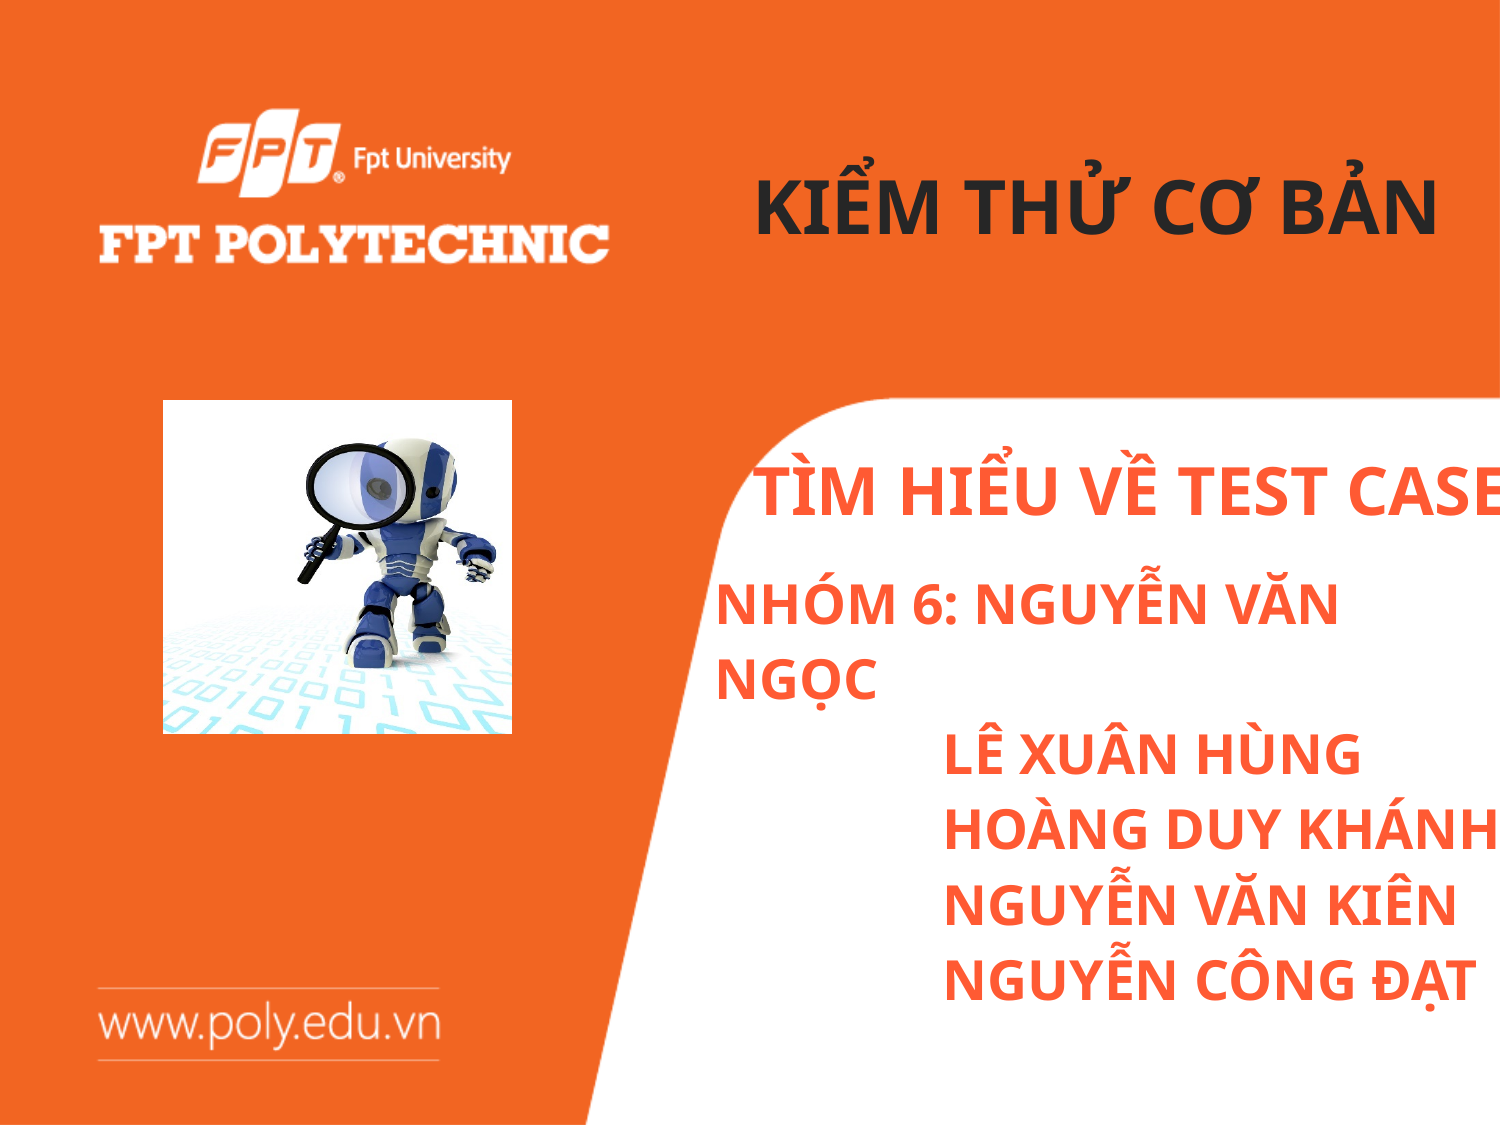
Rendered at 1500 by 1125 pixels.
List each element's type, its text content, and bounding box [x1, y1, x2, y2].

text_box Tìm hiểu về Test case [737, 421, 1500, 558]
title Kiểm thử cơ bản [737, 137, 1500, 274]
subtitle Nhóm 6: Nguyễn Văn Ngọc Lê Xuân Hùng Hoàng Duy Khánh Nguyễn Văn Kiên Nguyễn Công Đạt [699, 557, 1500, 1125]
picture [0, 0, 1500, 1125]
